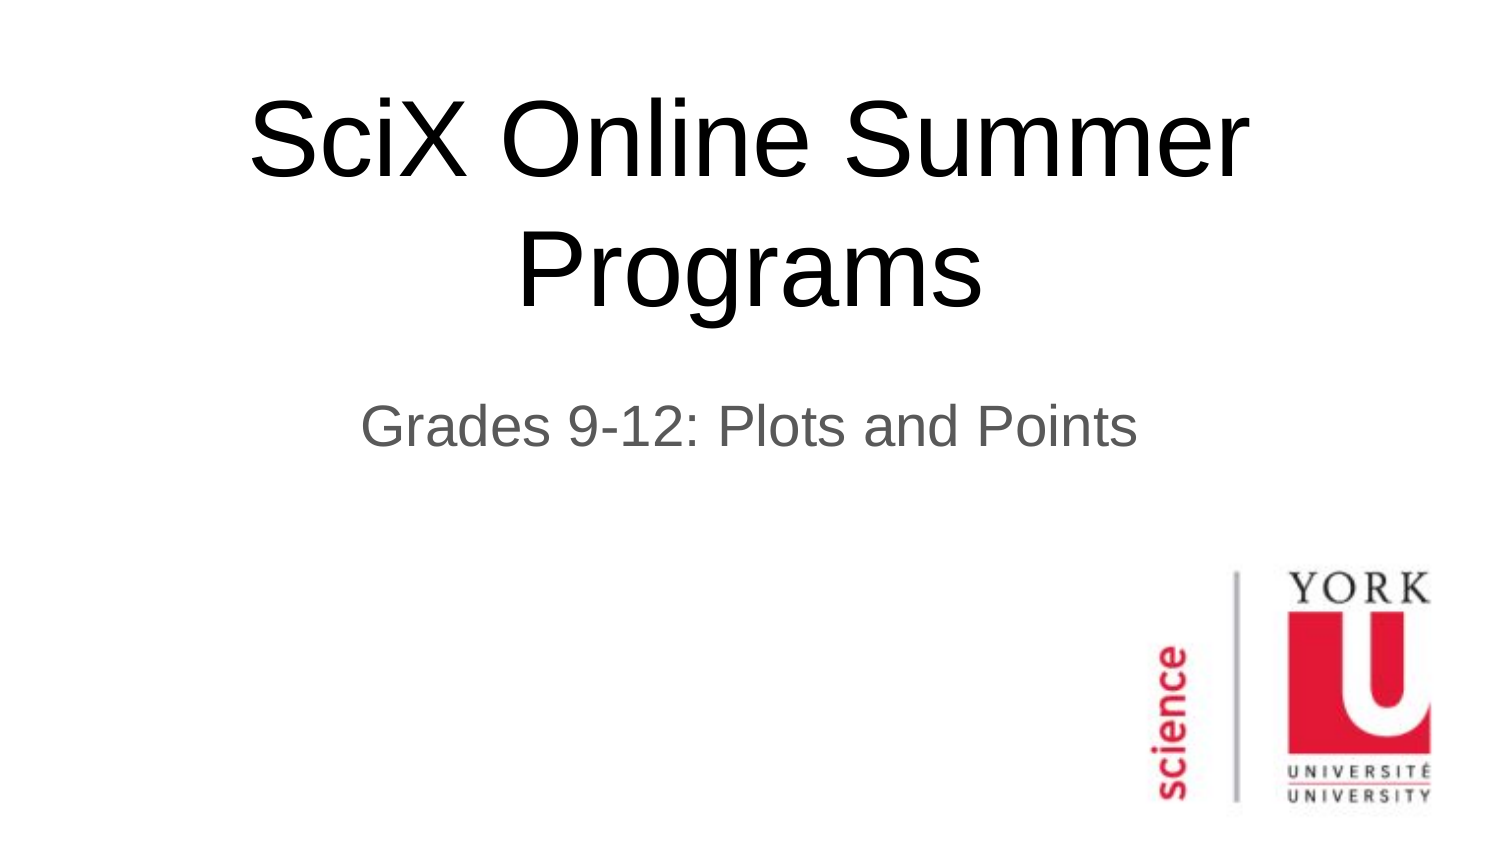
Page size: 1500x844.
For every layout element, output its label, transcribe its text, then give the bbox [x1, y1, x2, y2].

title SciX Online Summer Programs [51, 6, 1449, 343]
subtitle Grades 9-12: Plots and Points [51, 372, 1449, 503]
picture [1117, 549, 1462, 823]
